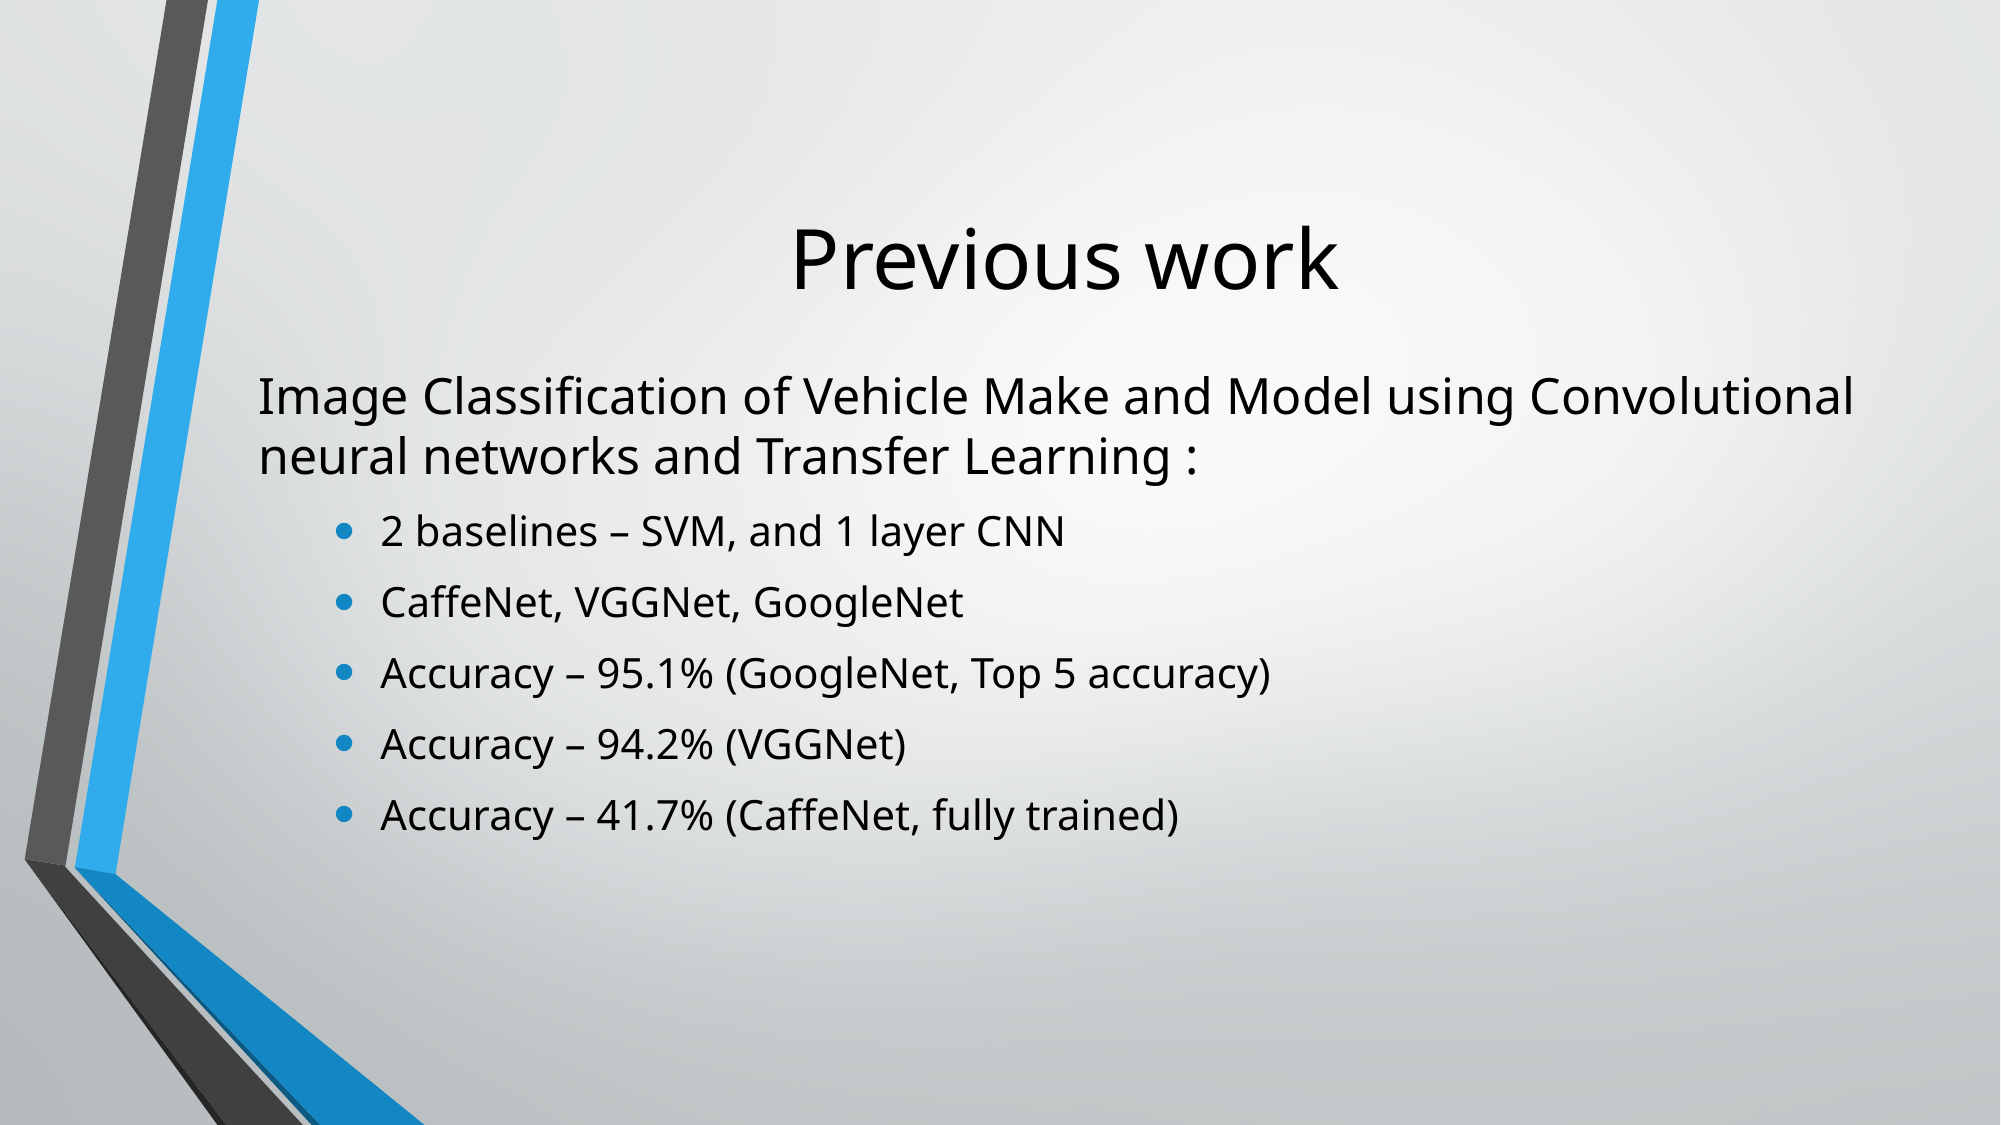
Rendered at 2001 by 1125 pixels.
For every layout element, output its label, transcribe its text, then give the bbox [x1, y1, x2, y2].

title Previous work [243, 112, 1887, 331]
list Image Classification of Vehicle Make and Model using Convolutional neural networks and Transfer Learning : 2 baselines – SVM, and 1 layer CNN CaffeNet, VGGNet, GoogleNet Accuracy – 95.1% (GoogleNet, Top 5 accuracy) Accuracy – 94.2% (VGGNet) Accuracy – 41.7% (CaffeNet, fully trained) [243, 331, 1887, 955]
